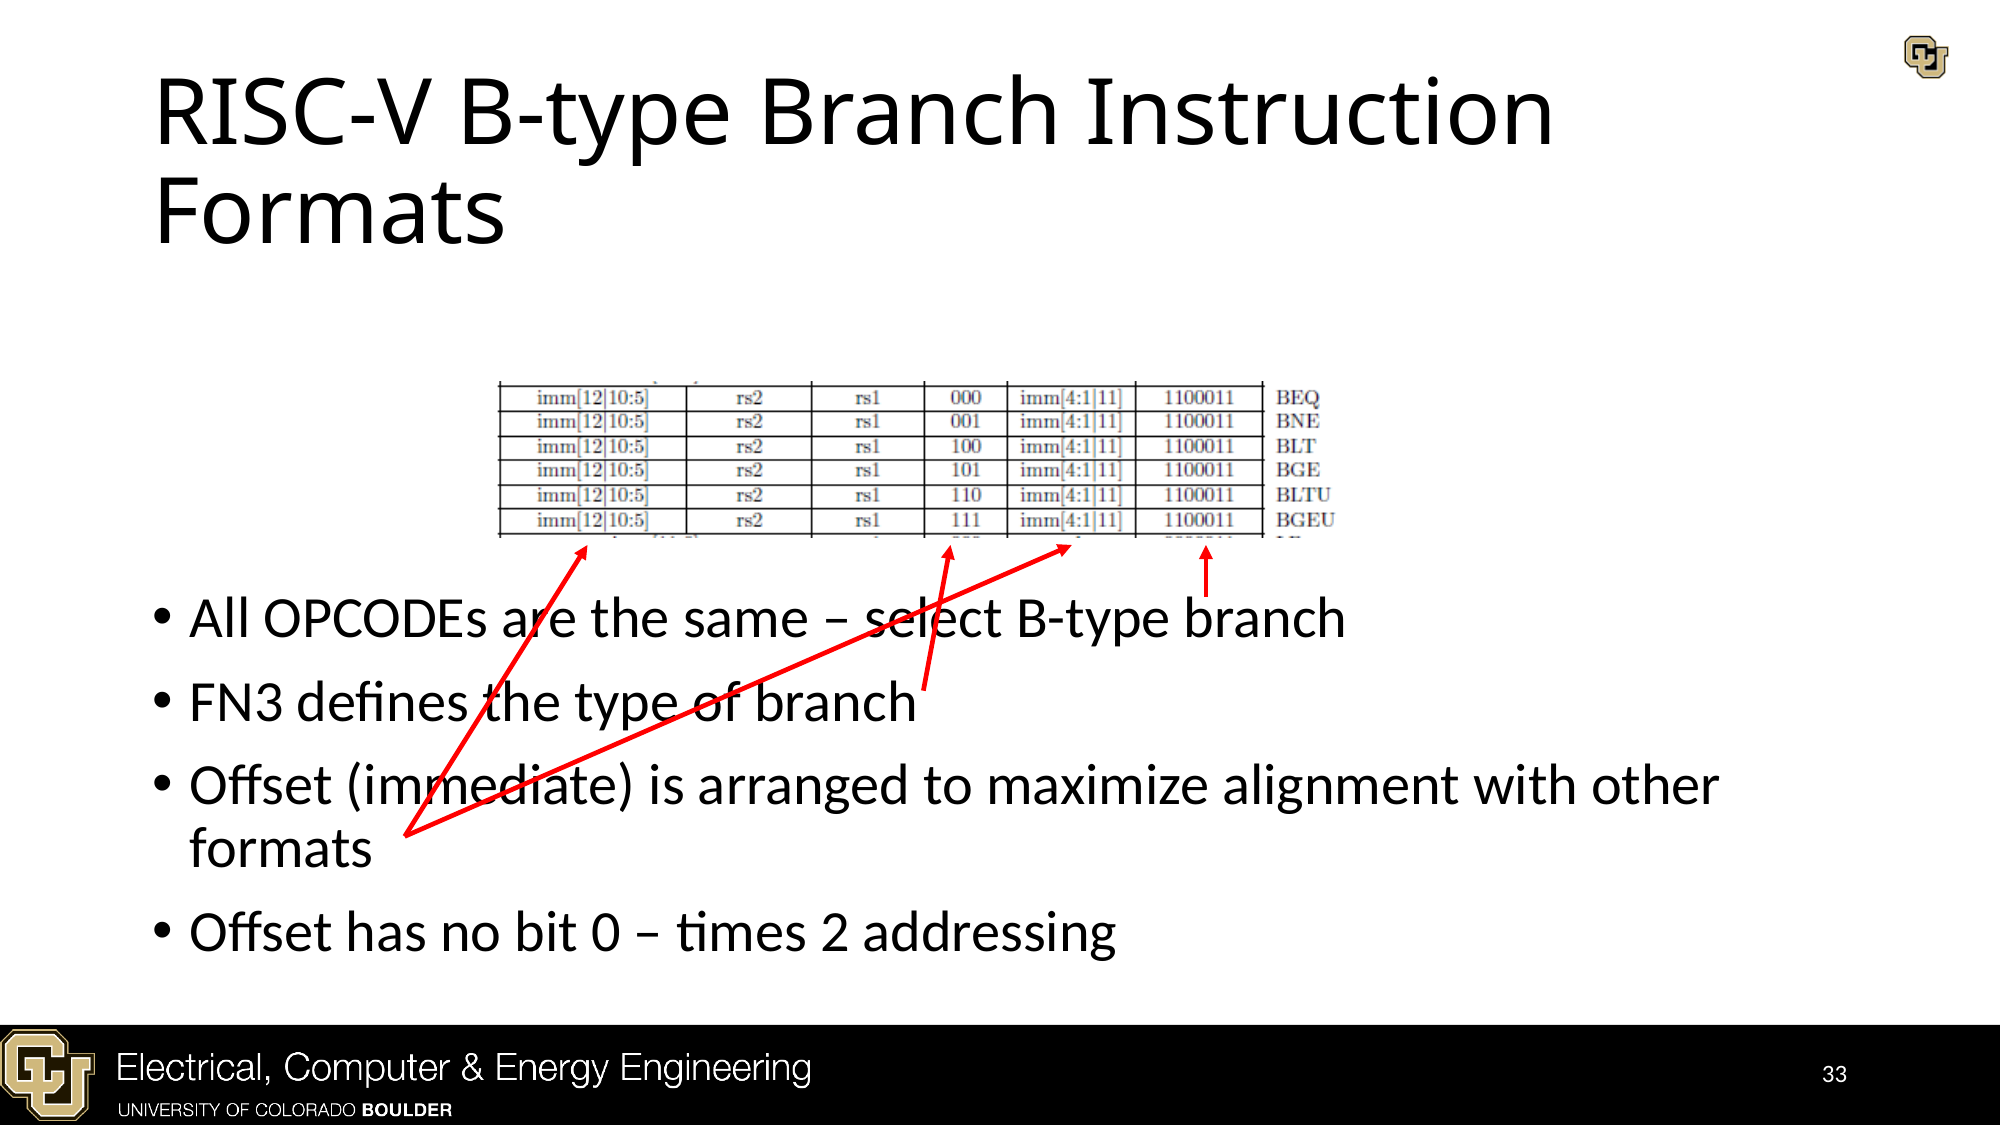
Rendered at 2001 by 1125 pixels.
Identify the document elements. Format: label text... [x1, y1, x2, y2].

picture [1899, 32, 1958, 87]
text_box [404, 544, 1072, 837]
title RISC-V B-type Branch Instruction Formats [137, 55, 1863, 274]
footer [0, 1024, 2000, 1125]
slide_number 33 [1412, 1042, 1863, 1103]
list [495, 381, 1406, 538]
text_box All OPCODEs are the same – select B-type branch FN3 defines the type of branch Offset (immediate) is arranged to maximize alignment with other formats Offset has no bit 0 – times 2 addressing [137, 579, 1806, 982]
picture [0, 1029, 810, 1121]
